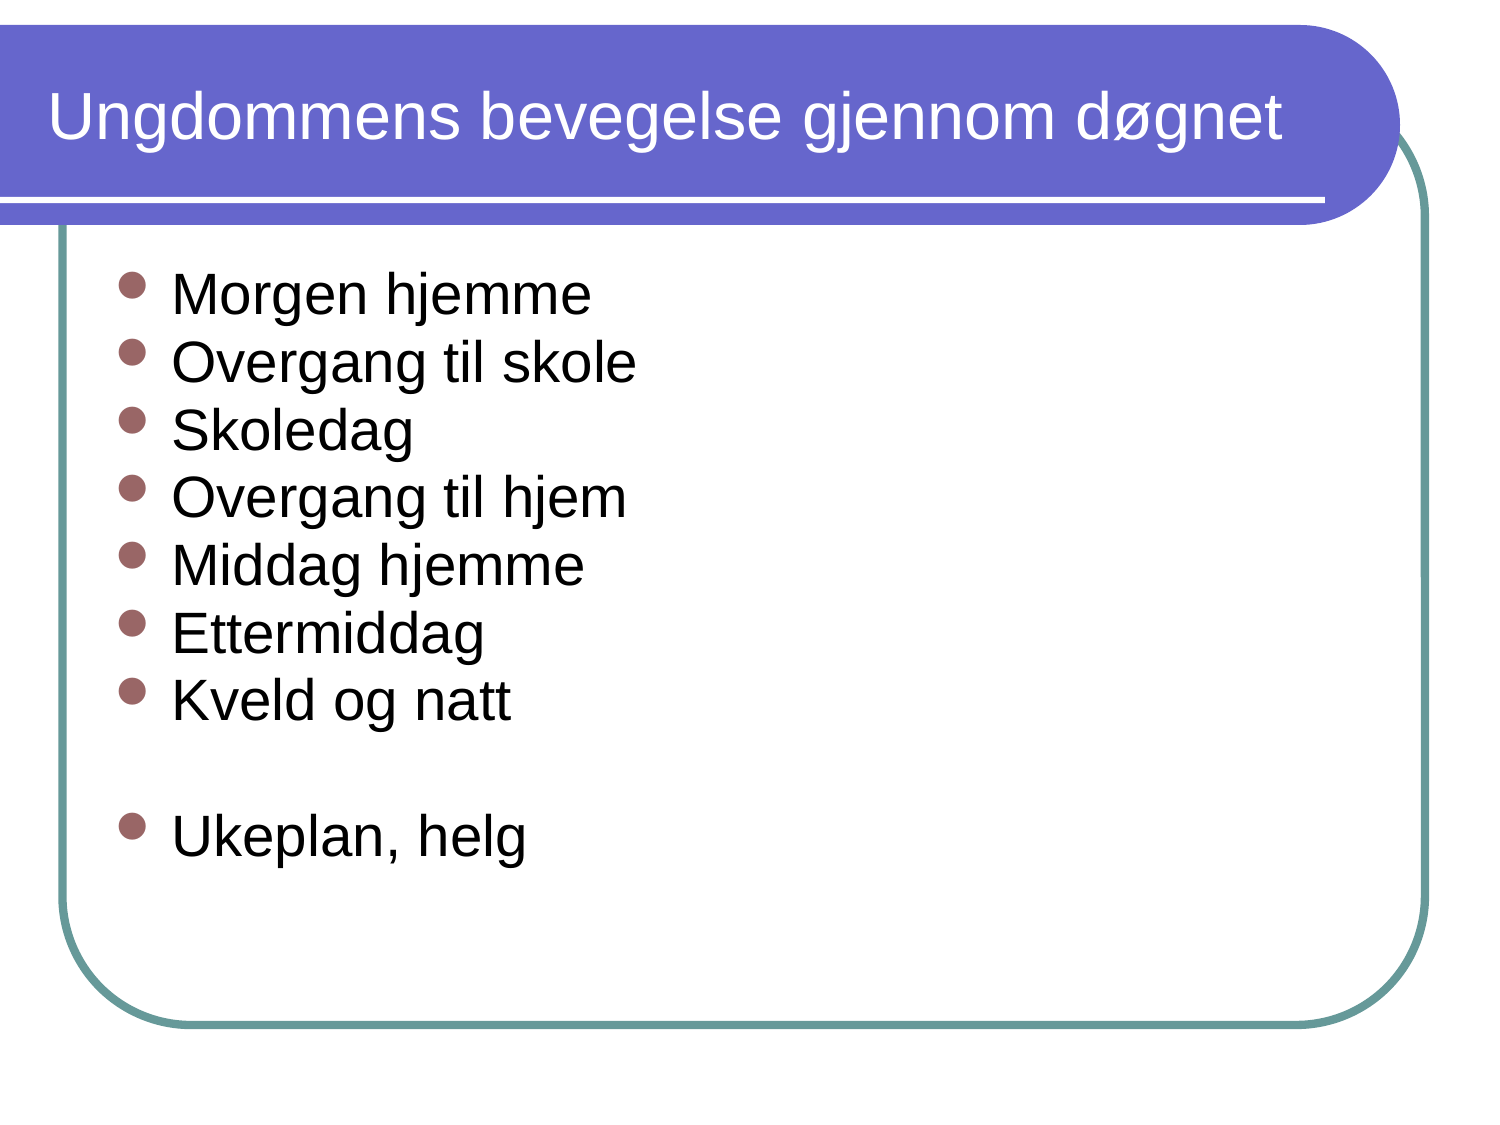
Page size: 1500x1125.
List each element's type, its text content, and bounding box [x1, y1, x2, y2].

title Ungdommens bevegelse gjennom døgnet [31, 37, 1348, 188]
list Morgen hjemme Overgang til skole Skoledag Overgang til hjem Middag hjemme Ettermiddag Kveld og natt Ukeplan, helg [99, 262, 1401, 988]
